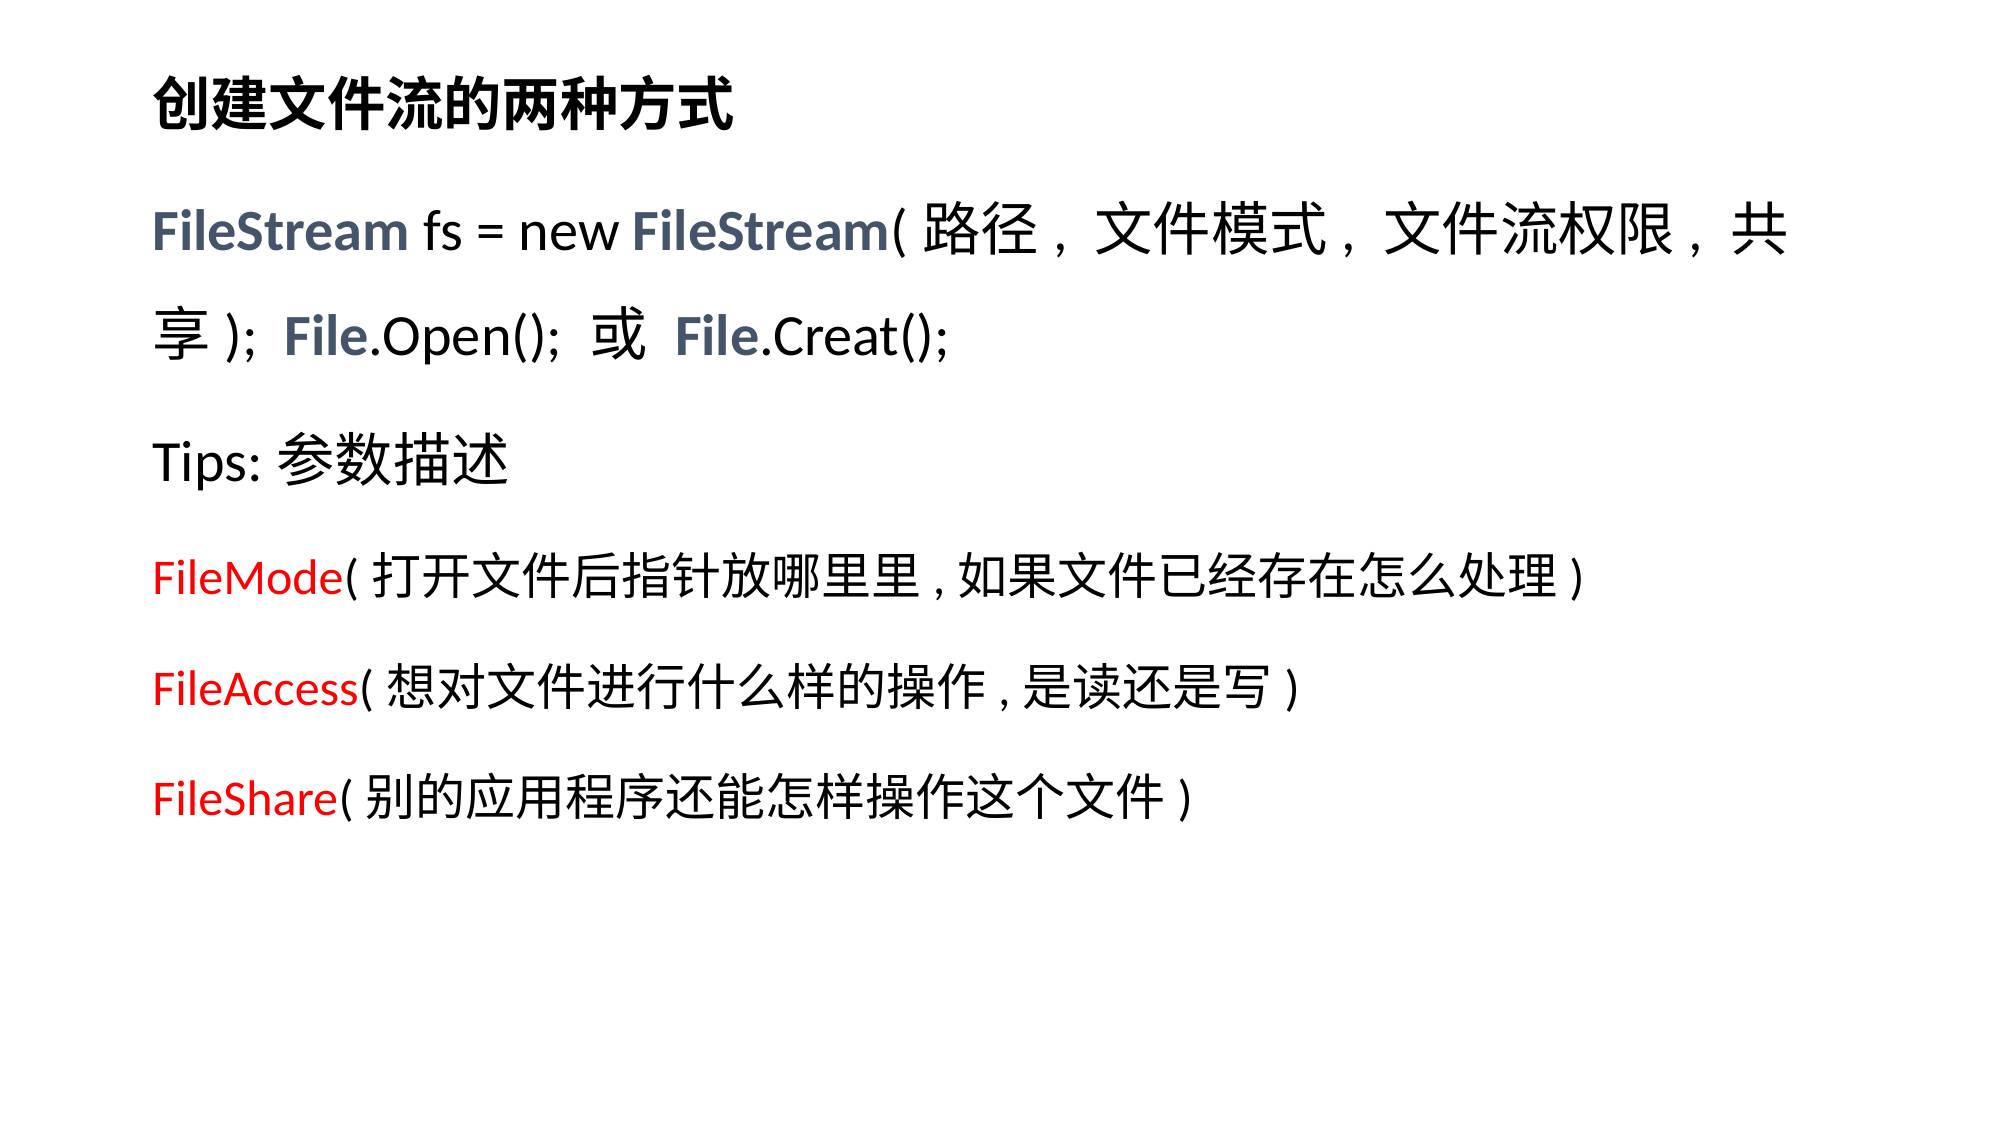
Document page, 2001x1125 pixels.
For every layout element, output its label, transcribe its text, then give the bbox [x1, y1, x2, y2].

list 创建文件流的两种方式 FileStream fs = new FileStream(路径, 文件模式, 文件流权限, 共享); File.Open(); 或 File.Creat(); Tips:参数描述 FileMode(打开文件后指针放哪里里,如果文件已经存在怎么处理) FileAccess(想对文件进行什么样的操作,是读还是写) FileShare(别的应用程序还能怎样操作这个文件) [137, 24, 1863, 1082]
